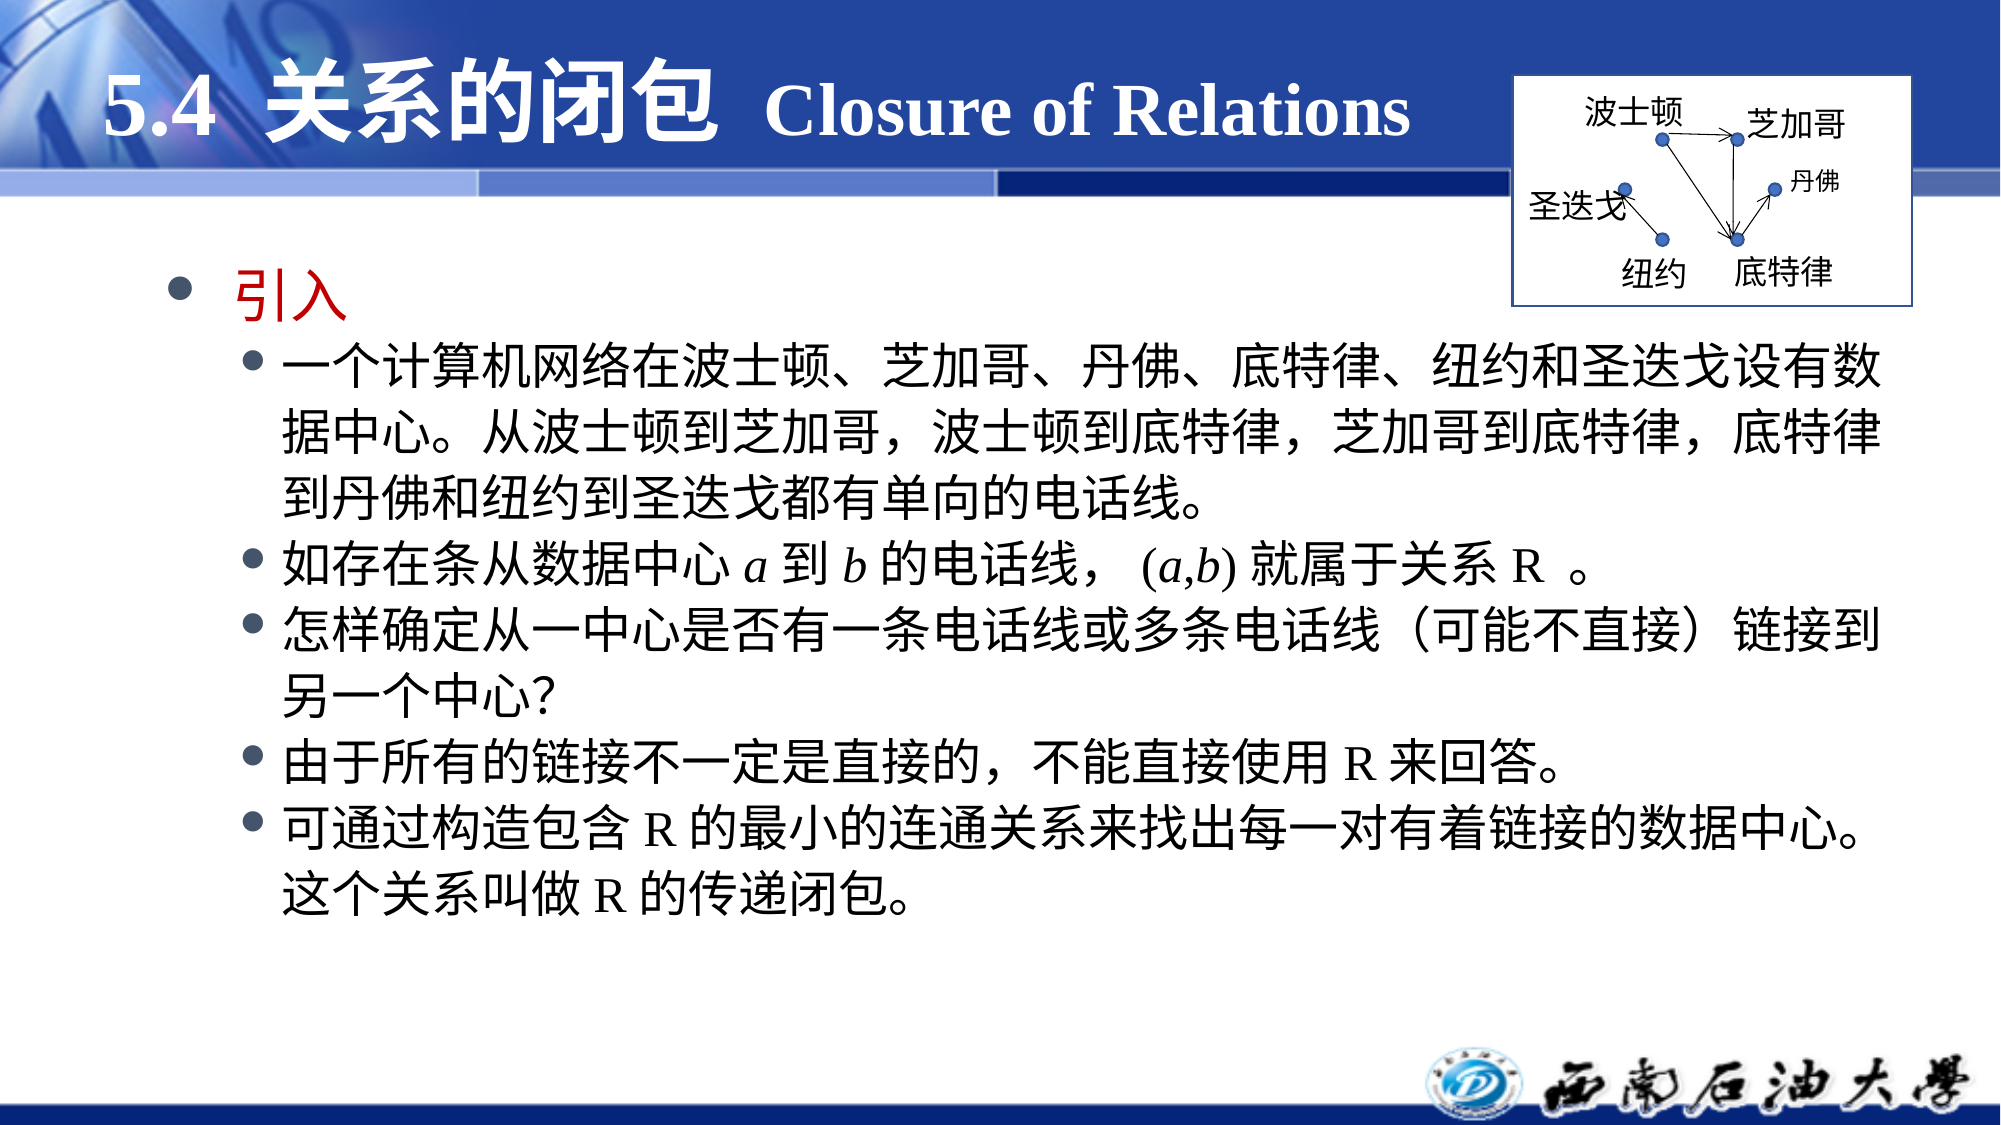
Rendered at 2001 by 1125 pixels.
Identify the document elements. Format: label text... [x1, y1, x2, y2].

title 5.4 关系的闭包 Closure of Relations [87, 0, 1625, 213]
text_box 引入 一个计算机网络在波士顿、芝加哥、丹佛、底特律、纽约和圣迭戈设有数据中心。从波士顿到芝加哥，波士顿到底特律，芝加哥到底特律，底特律到丹佛和纽约到圣迭戈都有单向的电话线。 如存在条从数据中心a到b的电话线，(a,b)就属于关系R 。 怎样确定从一中心是否有一条电话线或多条电话线（可能不直接）链接到另一个中心？ 由于所有的链接不一定是直接的，不能直接使用R来回答。 可通过构造包含R的最小的连通关系来找出每一对有着链接的数据中心。这个关系叫做R的传递闭包。 [149, 237, 1938, 930]
picture [0, 0, 2001, 1125]
text_box [1625, 74, 1913, 237]
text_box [1512, 83, 1863, 302]
